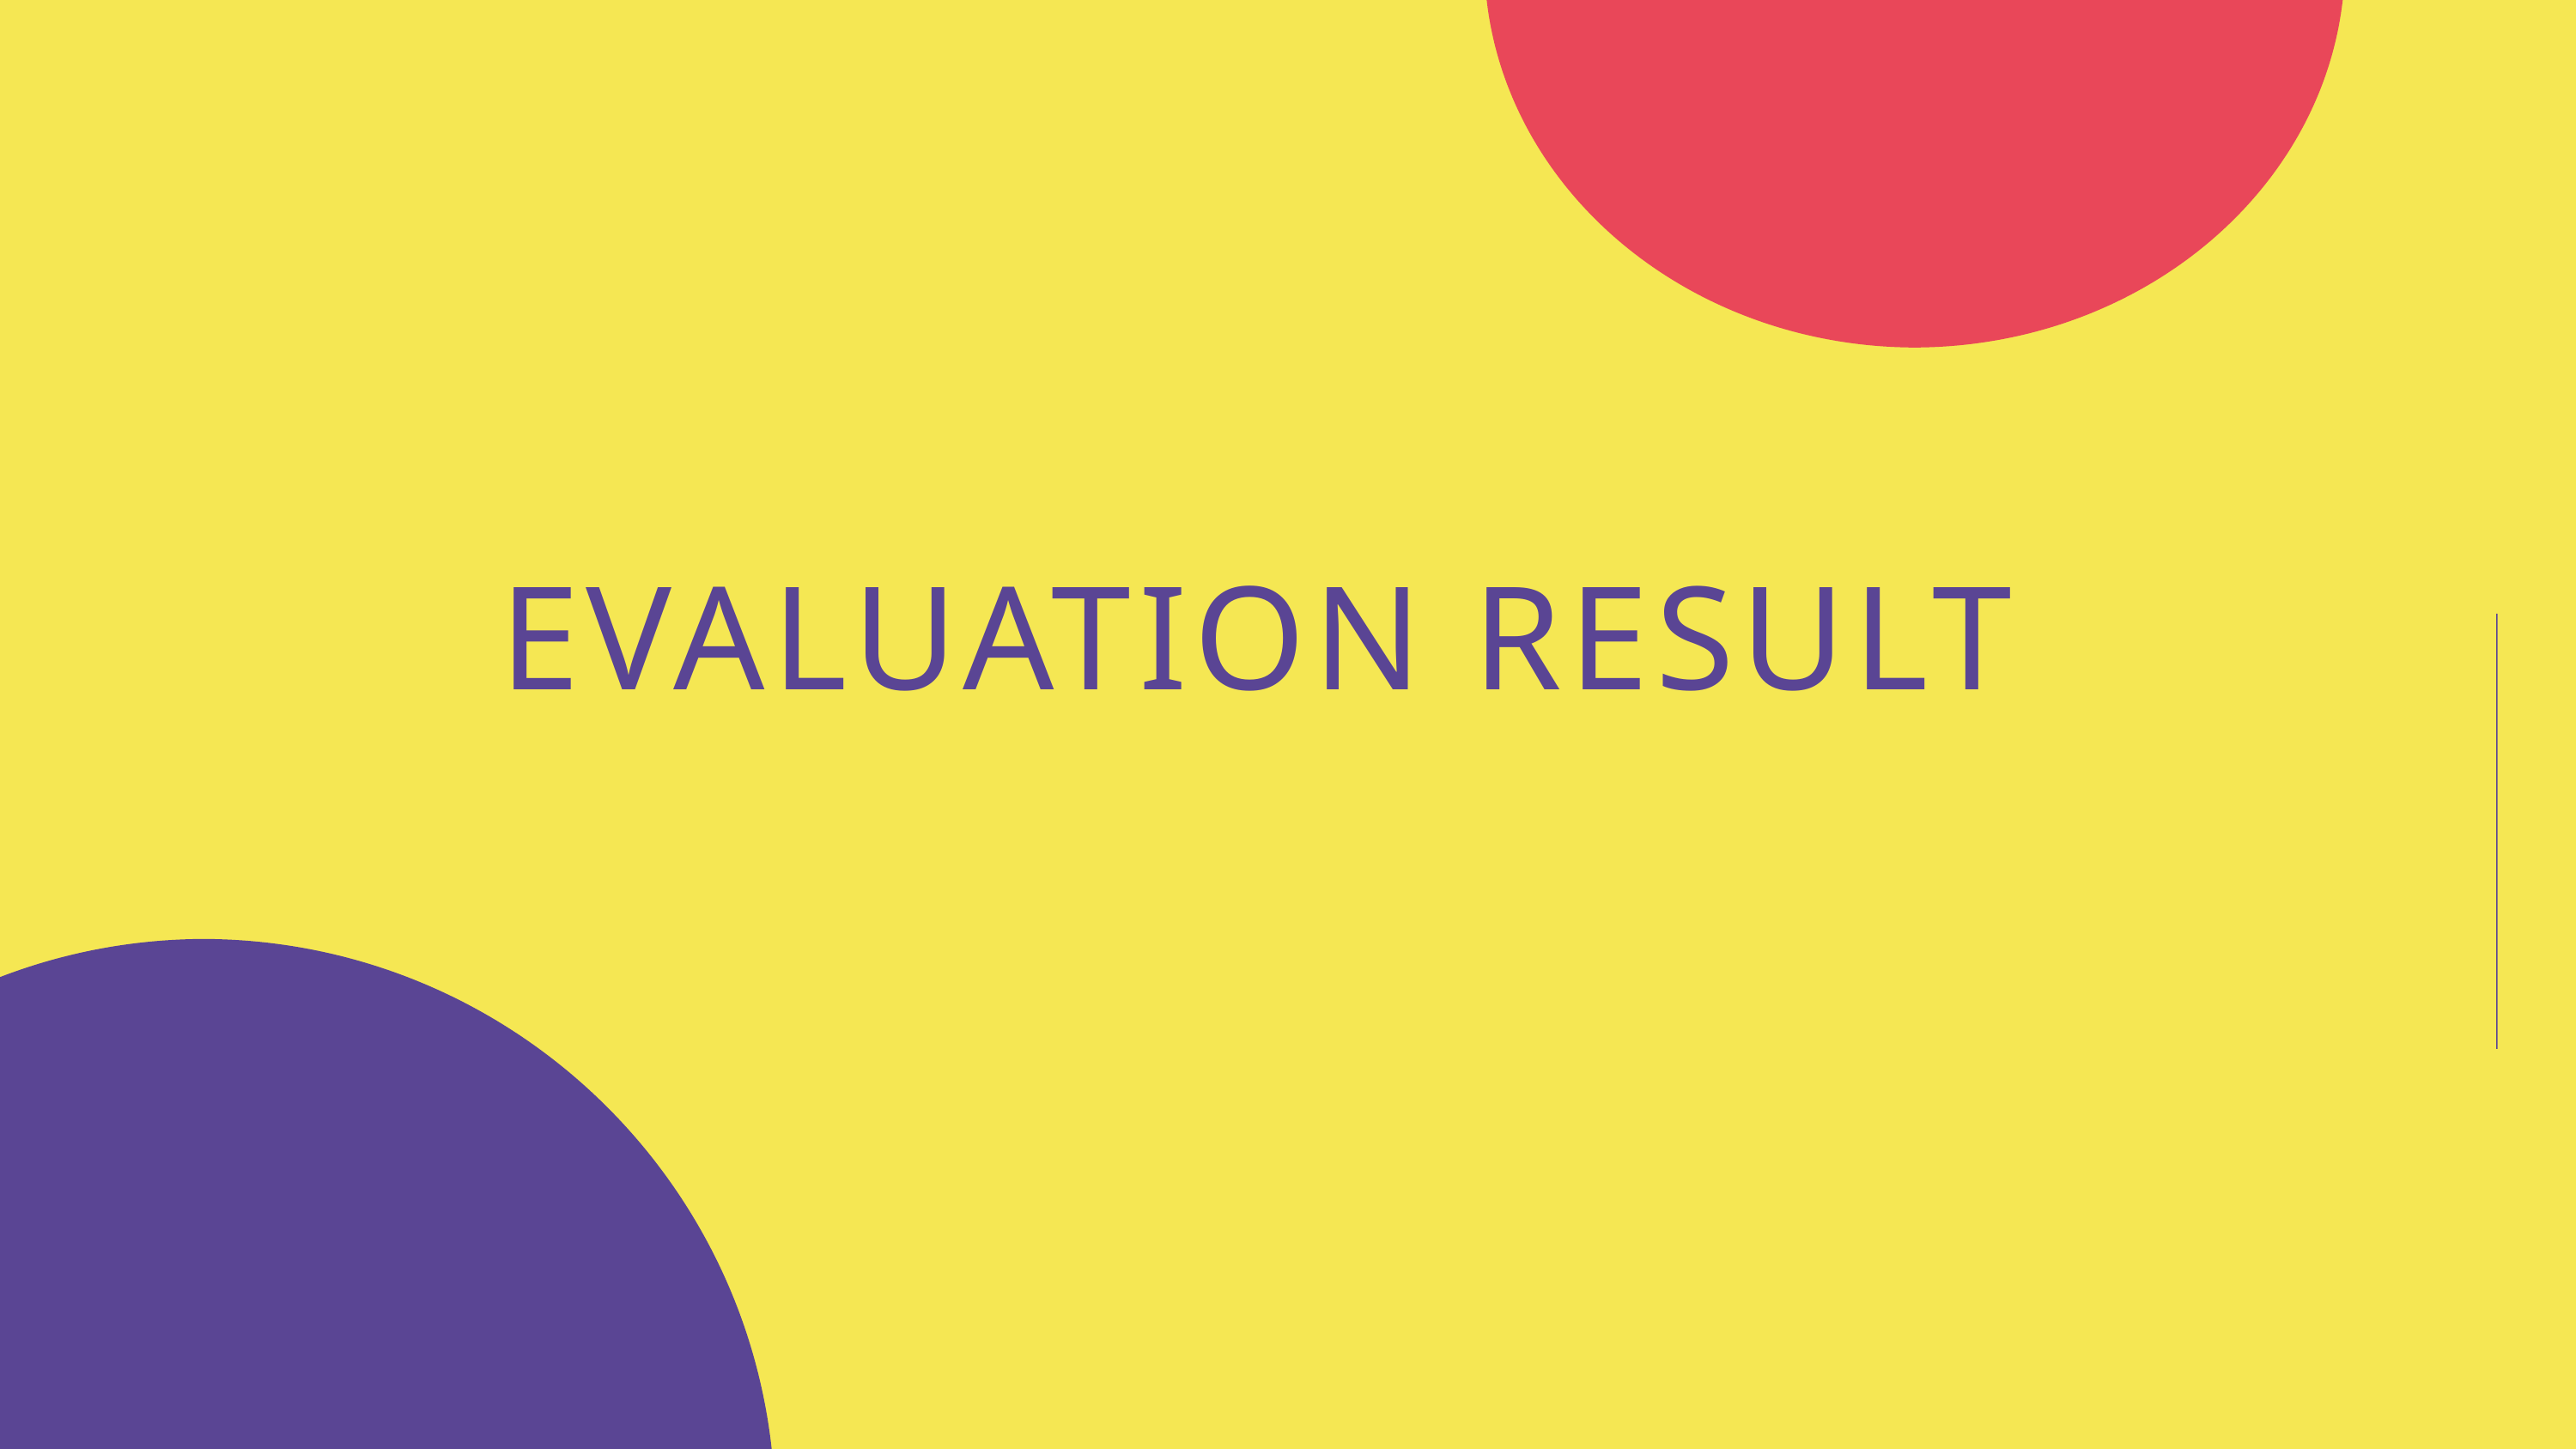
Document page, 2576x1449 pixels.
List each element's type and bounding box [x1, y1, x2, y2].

text_box [1482, 0, 2348, 349]
text_box [0, 938, 778, 1449]
text_box [413, 552, 2100, 960]
